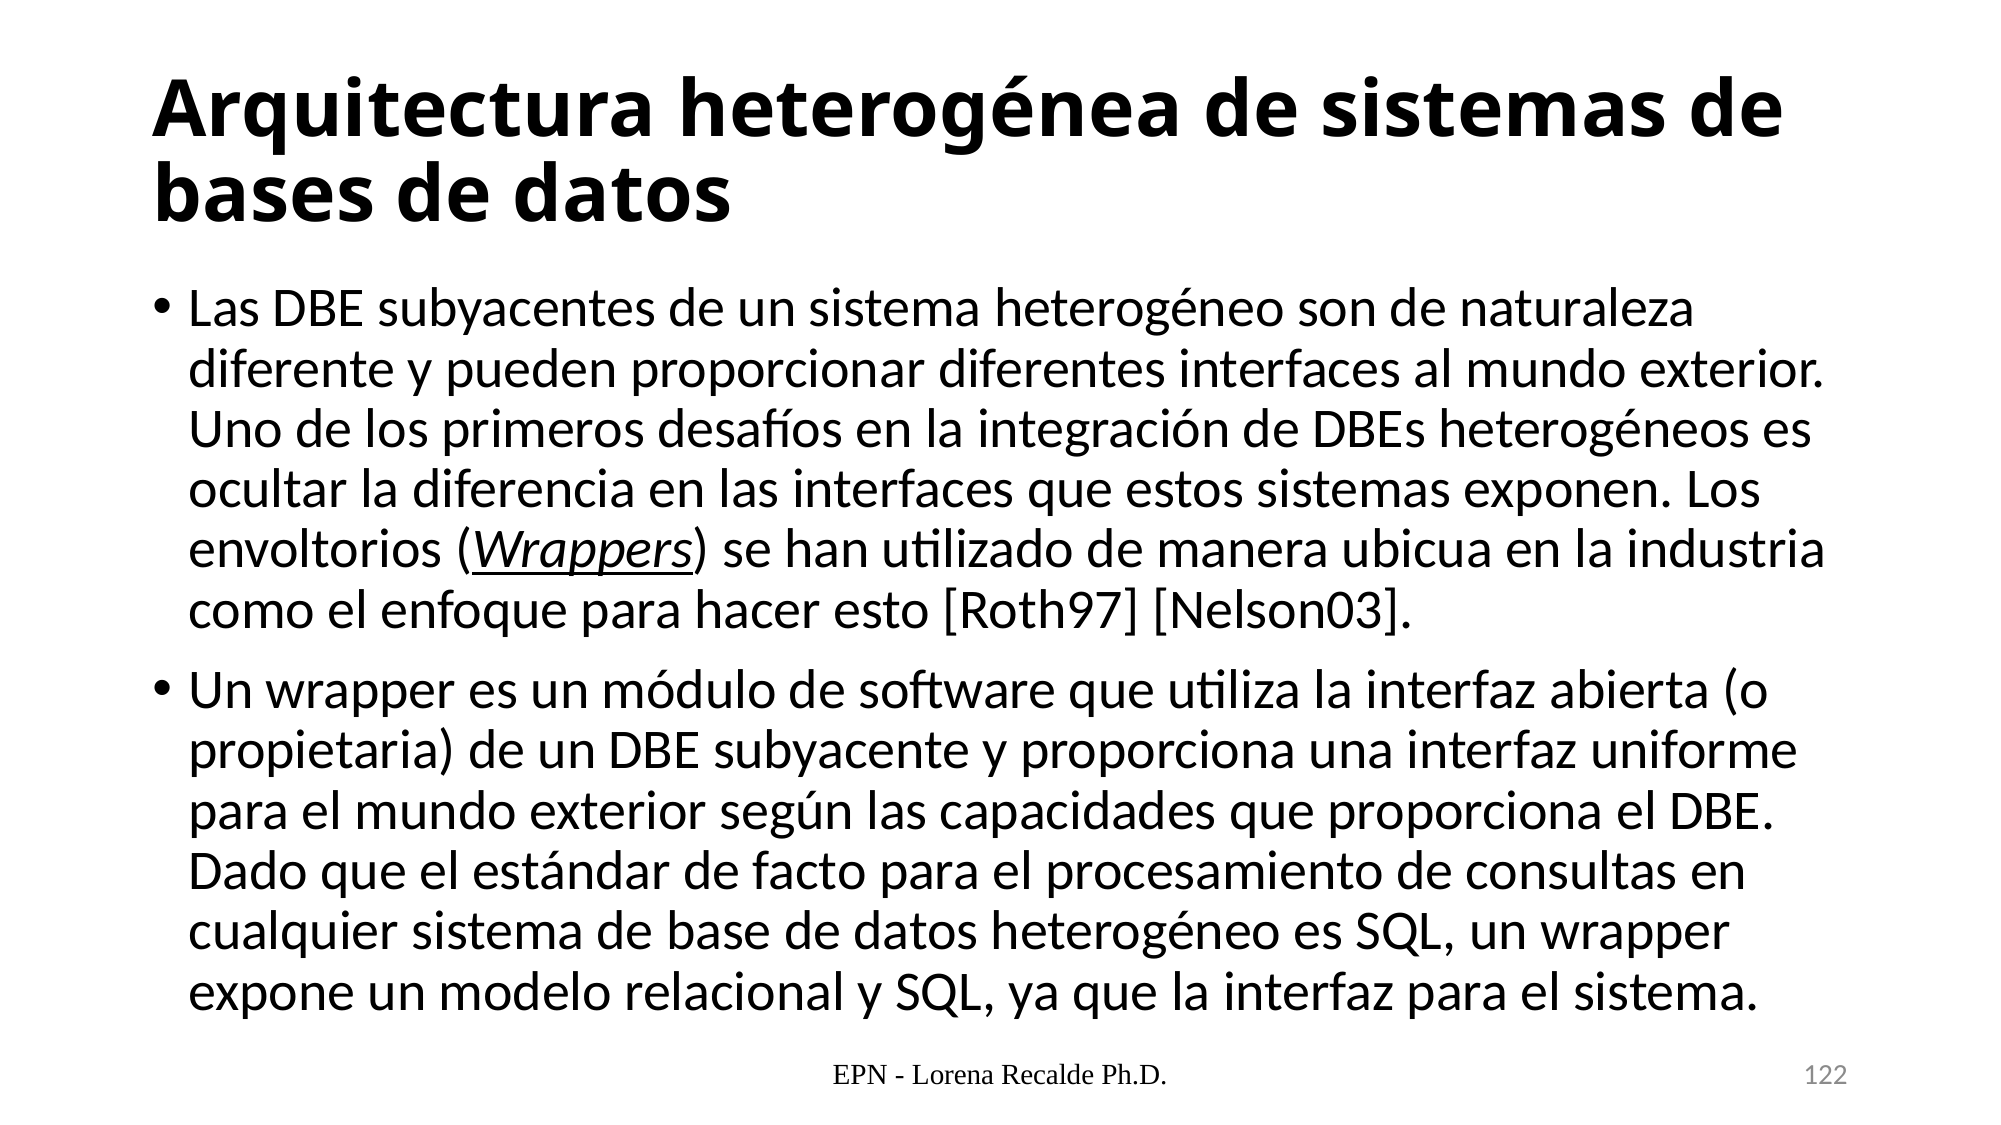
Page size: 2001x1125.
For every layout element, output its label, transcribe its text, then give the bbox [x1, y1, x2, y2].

slide_number 122 [1412, 1043, 1863, 1103]
footer EPN - Lorena Recalde Ph.D. [662, 1043, 1338, 1103]
text_box Arquitectura heterogénea de sistemas de bases de datos [137, 59, 1863, 247]
list Las DBE subyacentes de un sistema heterogéneo son de naturaleza diferente y pueden proporcionar diferentes interfaces al mundo exterior. Uno de los primeros desafíos en la integración de DBEs heterogéneos es ocultar la diferencia en las interfaces que estos sistemas exponen. Los envoltorios (Wrappers) se han utilizado de manera ubicua en la industria como el enfoque para hacer esto [Roth97] [Nelson03]. Un wrapper es un módulo de software que utiliza la interfaz abierta (o propietaria) de un DBE subyacente y proporciona una interfaz uniforme para el mundo exterior según las capacidades que proporciona el DBE. Dado que el estándar de facto para el procesamiento de consultas en cualquier sistema de base de datos heterogéneo es SQL, un wrapper expone un modelo relacional y SQL, ya que la interfaz para el sistema. [137, 271, 1906, 1043]
